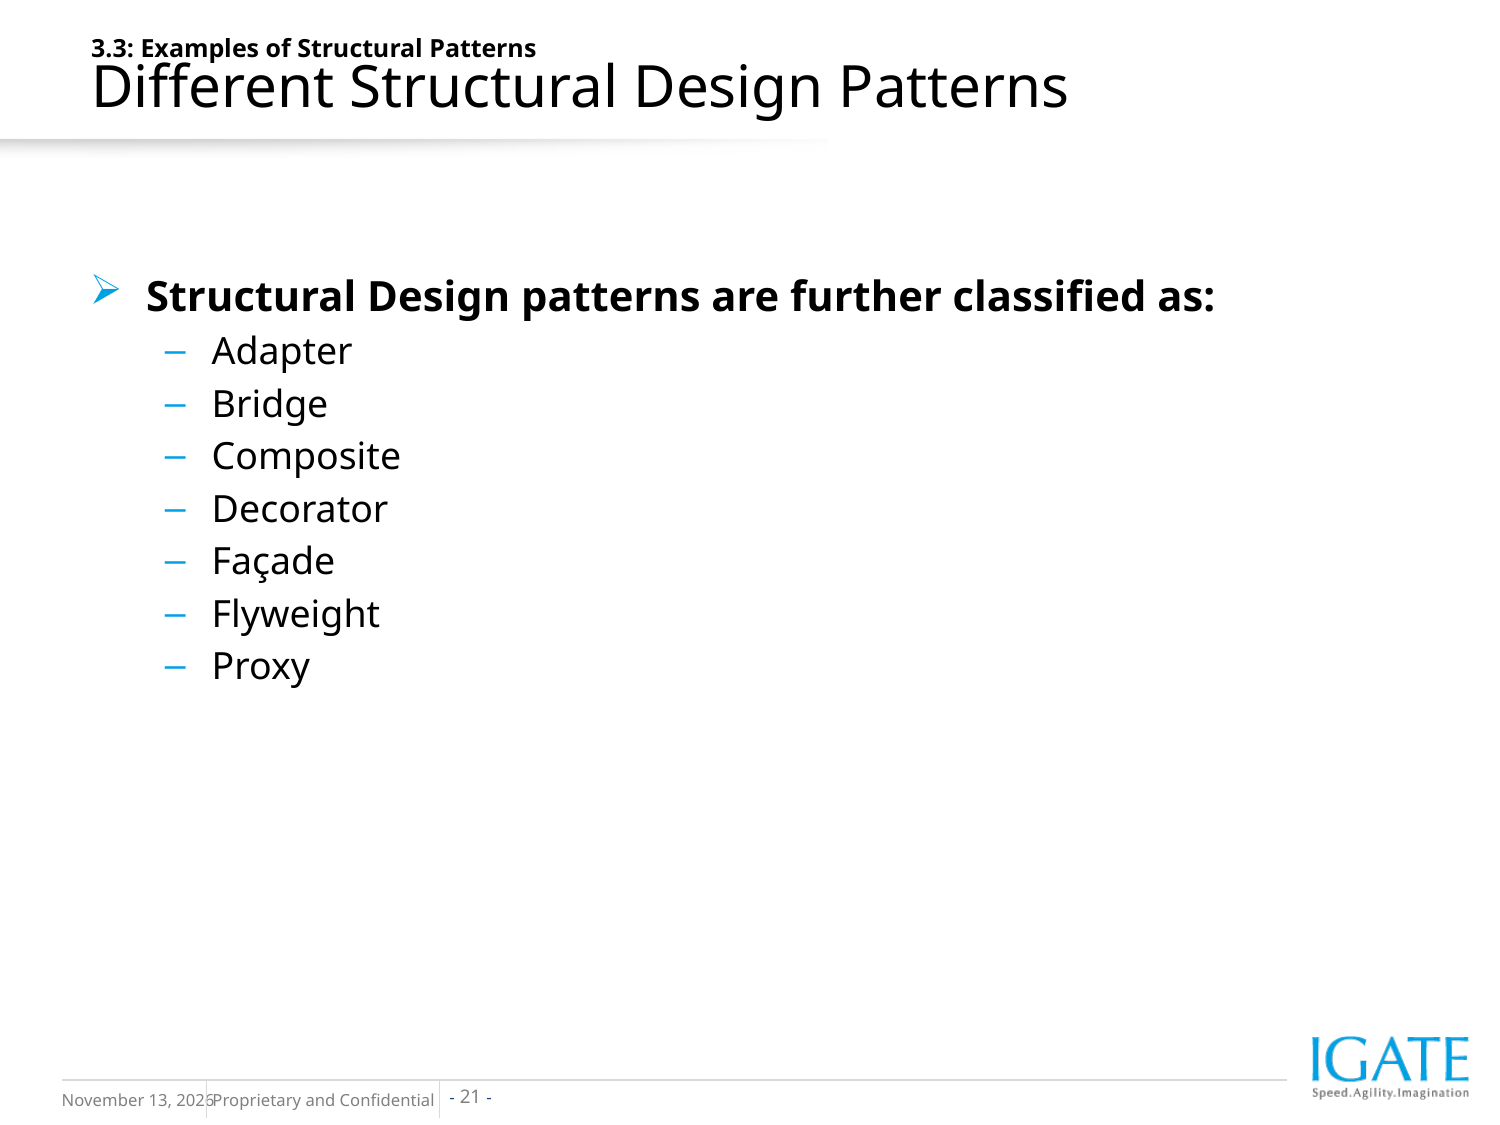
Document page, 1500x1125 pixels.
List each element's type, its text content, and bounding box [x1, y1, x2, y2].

picture [0, 112, 919, 174]
list Structural Design patterns are further classified as: Adapter Bridge Composite Decorator Façade Flyweight Proxy [75, 262, 1425, 1005]
picture [1304, 1028, 1475, 1105]
text_box 3.3: Examples of Structural Patterns Different Structural Design Patterns [76, 20, 1414, 138]
